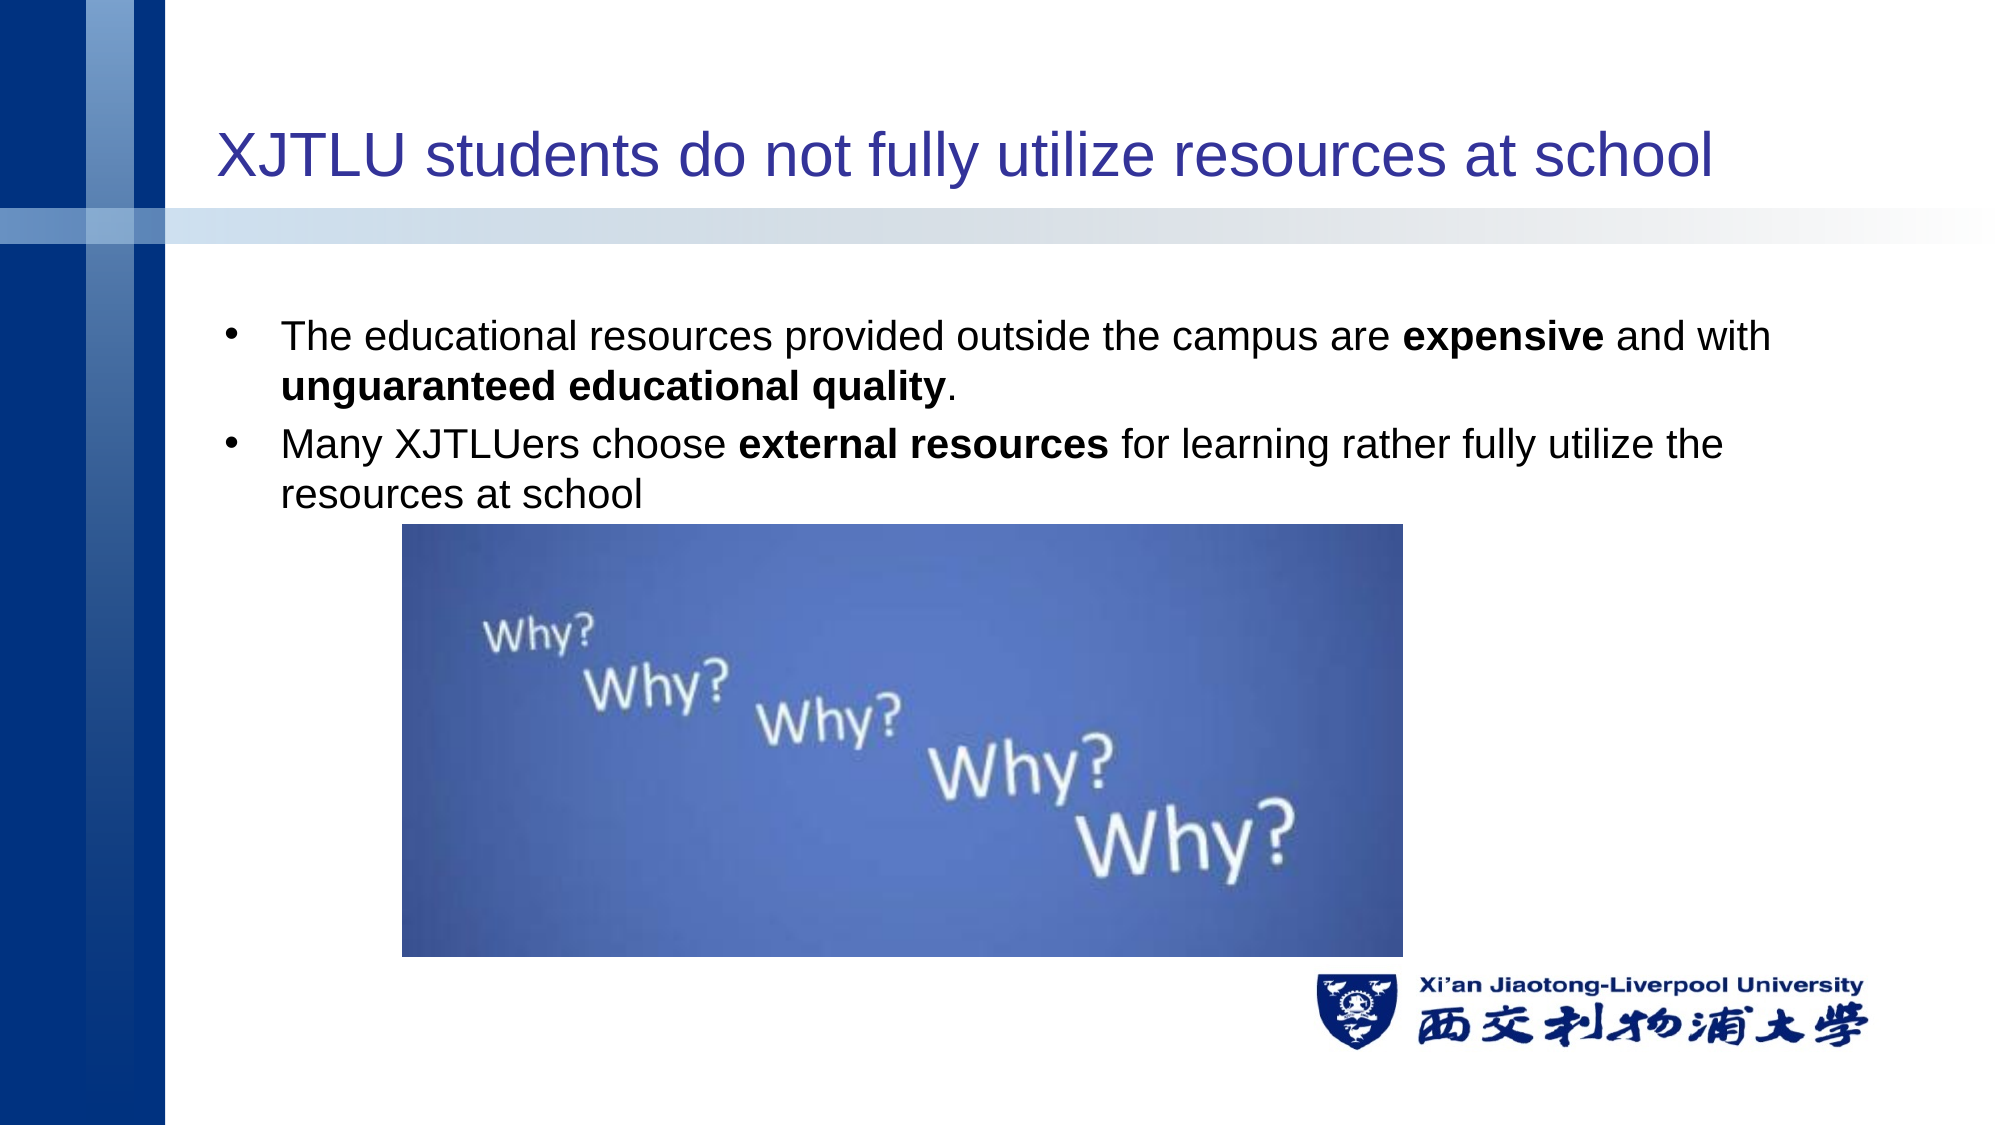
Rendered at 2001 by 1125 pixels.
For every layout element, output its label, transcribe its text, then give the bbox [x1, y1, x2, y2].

title XJTLU students do not fully utilize resources at school [201, 46, 1824, 197]
list The educational resources provided outside the campus are expensive and with unguaranteed educational quality. Many XJTLUers choose external resources for learning rather fully utilize the resources at school [209, 301, 1816, 928]
picture [402, 524, 1403, 957]
picture [1299, 964, 1881, 1058]
